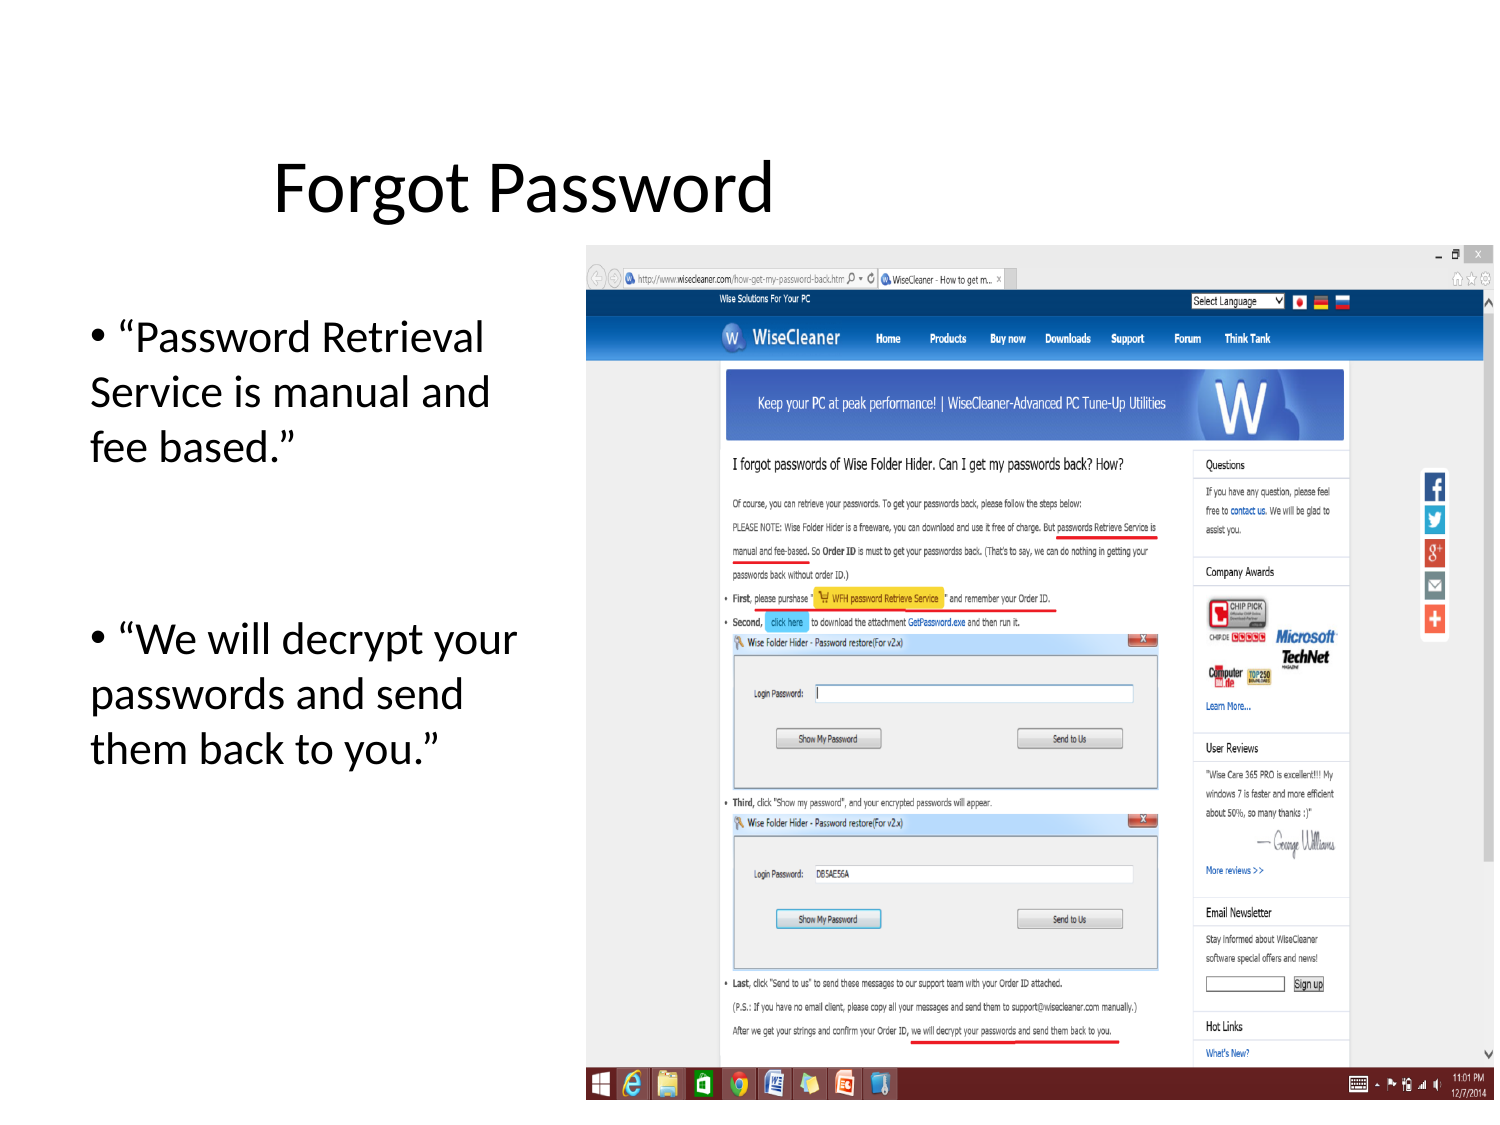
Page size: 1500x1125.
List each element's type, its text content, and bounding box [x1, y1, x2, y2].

title Forgot Password [75, 44, 975, 236]
list “Password Retrieval Service is manual and fee based.” “We will decrypt your passwords and send them back to you.” [75, 235, 569, 1063]
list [586, 244, 1494, 1101]
